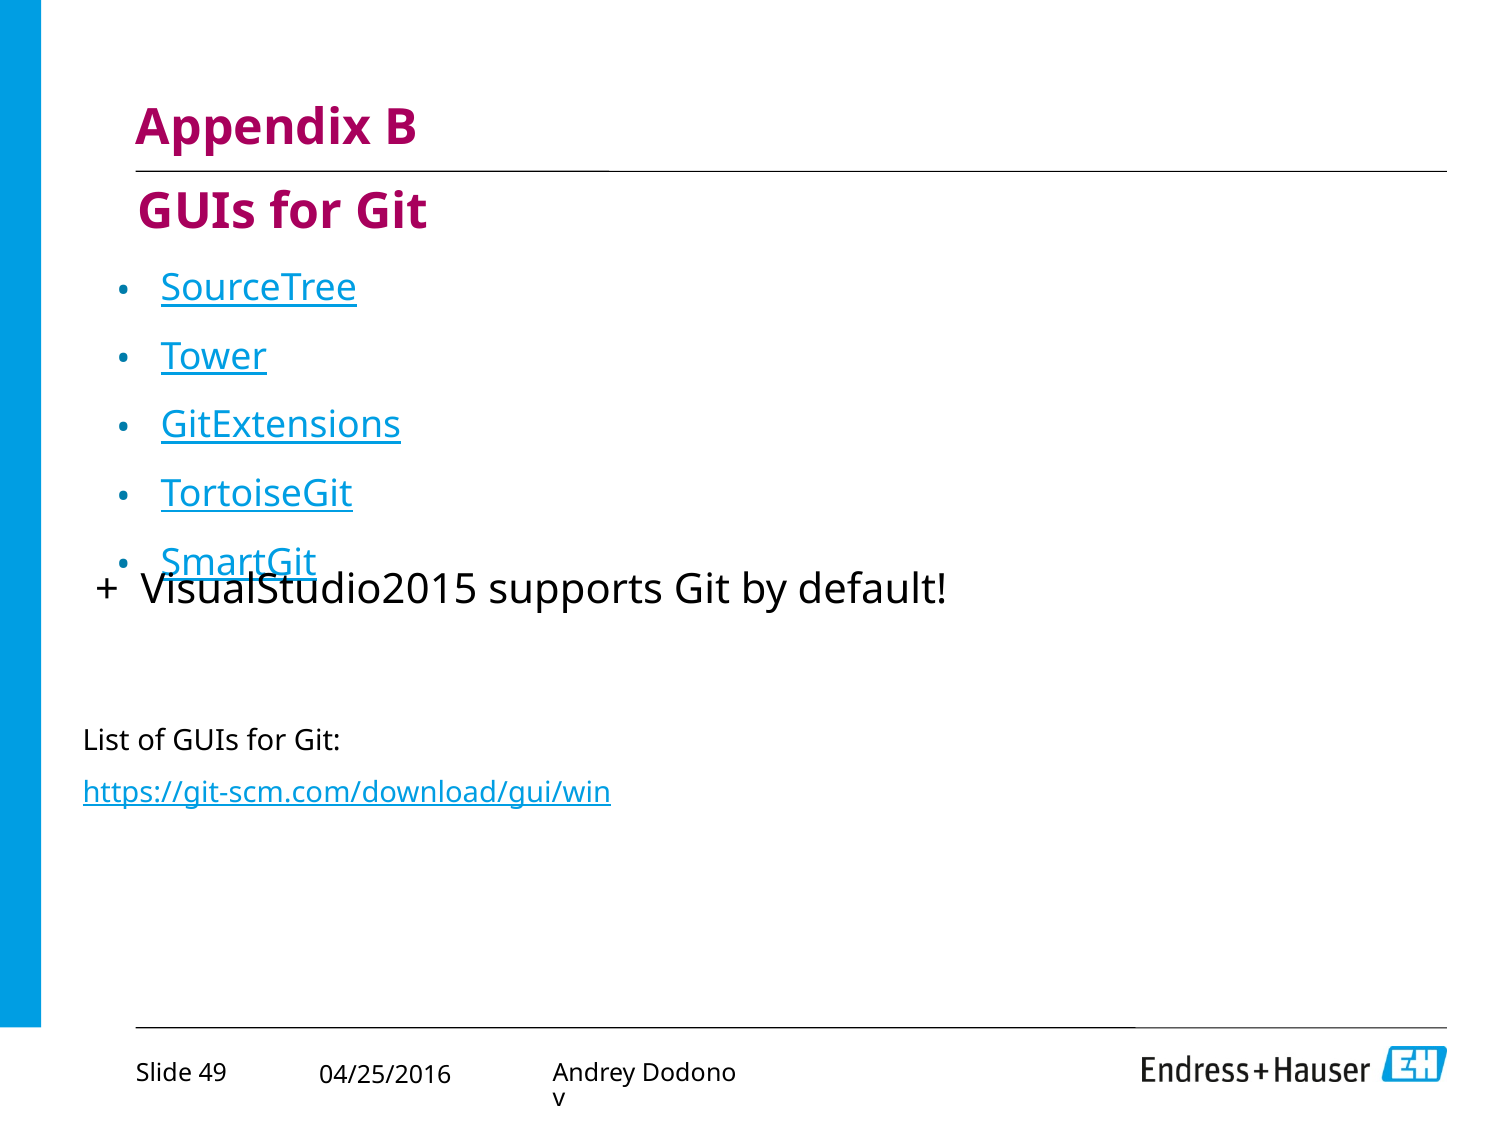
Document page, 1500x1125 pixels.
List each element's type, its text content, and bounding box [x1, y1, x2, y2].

title Appendix B [135, 101, 1448, 162]
text_box List of GUIs for Git: https://git-scm.com/download/gui/win [82, 717, 1391, 868]
picture [1392, 1050, 1437, 1078]
picture [1142, 1046, 1391, 1082]
slide_number Slide 49 [135, 1058, 230, 1089]
footer Andrey Dodonov [552, 1058, 742, 1089]
picture [1438, 1055, 1447, 1082]
text_box + VisualStudio2015 supports Git by default! [80, 554, 963, 620]
text_box GUIs for Git [137, 185, 1449, 245]
list SourceTree Tower GitExtensions TortoiseGit SmartGit [116, 257, 1425, 612]
